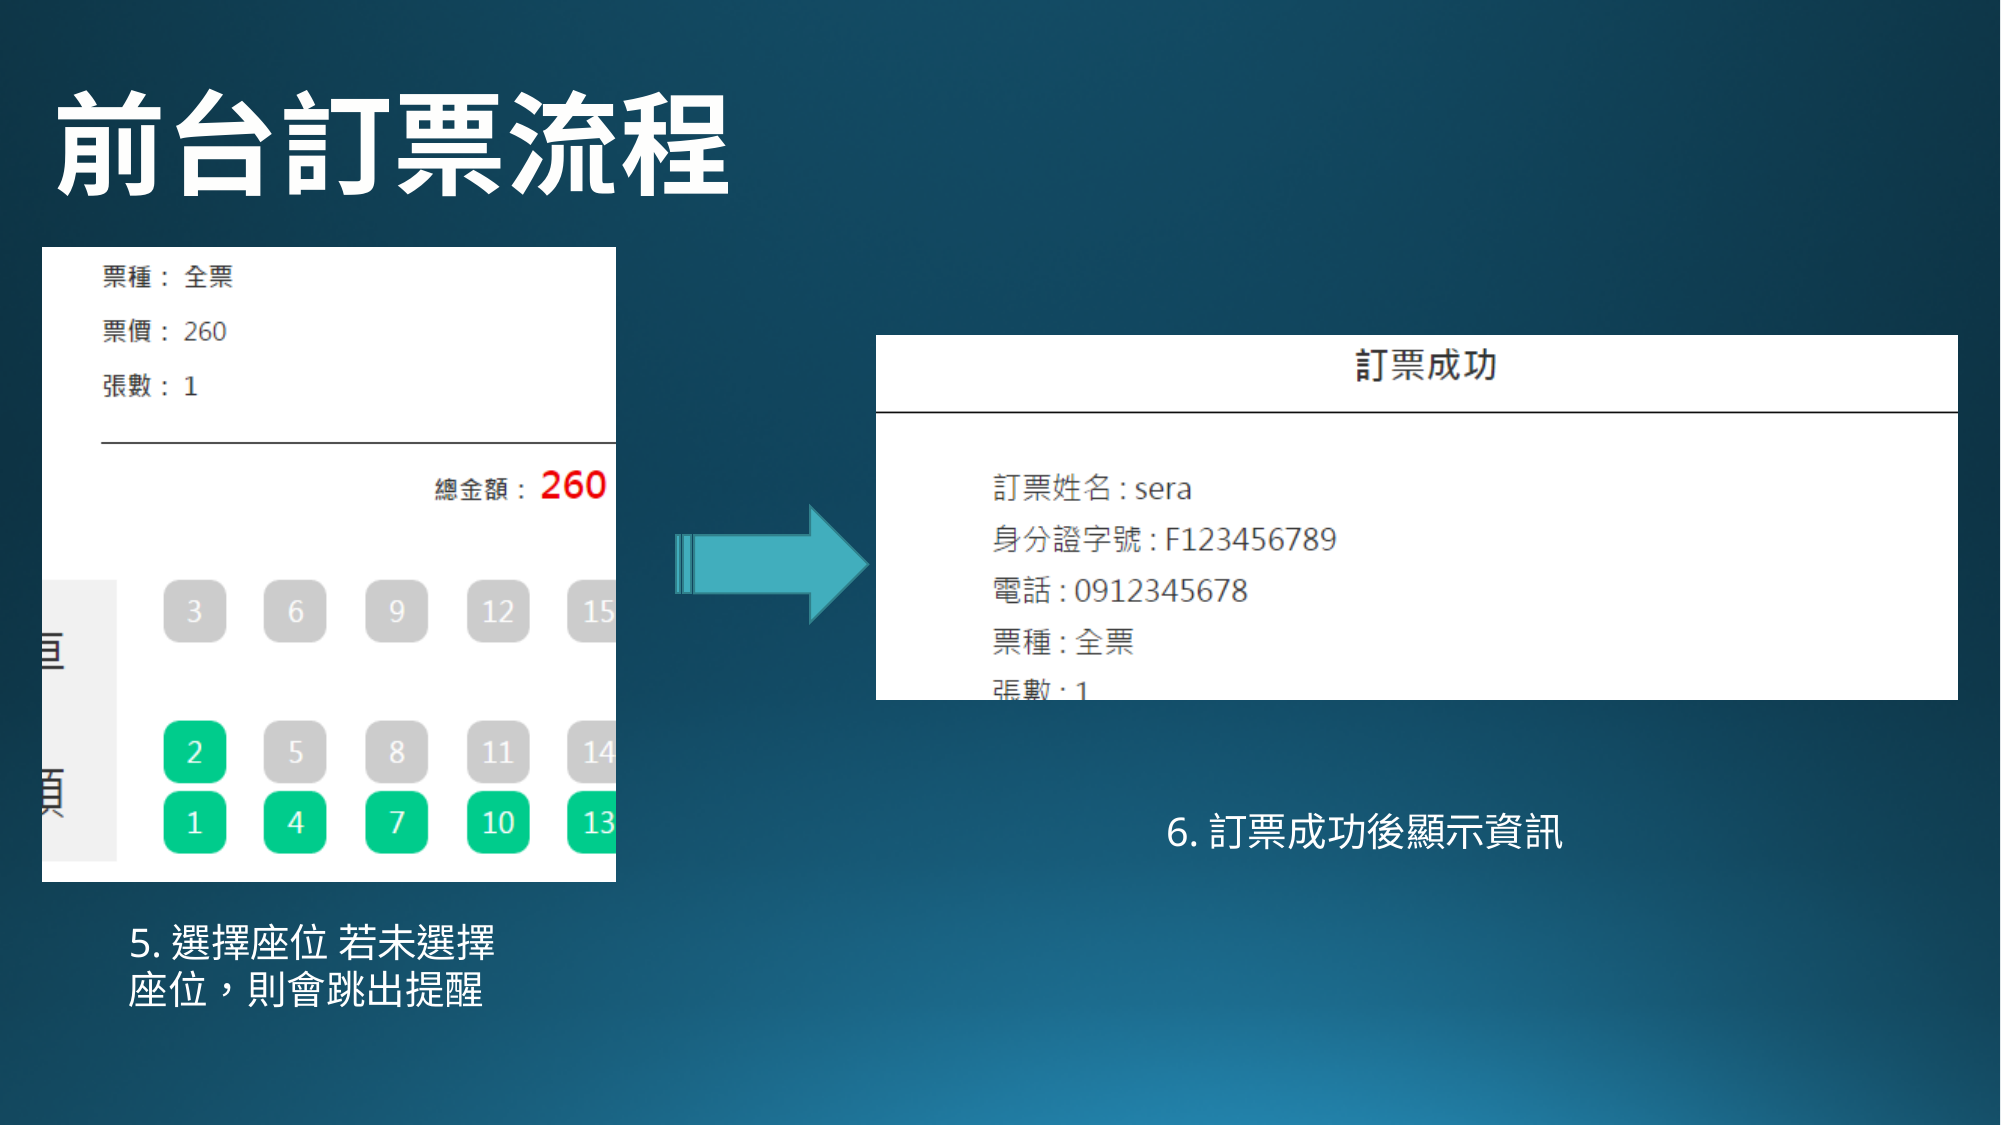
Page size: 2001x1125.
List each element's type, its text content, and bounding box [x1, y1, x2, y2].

text_box [682, 534, 692, 594]
text_box [693, 503, 870, 625]
text_box [675, 534, 681, 594]
text_box 5.選擇座位 若未選擇座位，則會跳出提醒 [114, 910, 544, 1020]
picture [0, 0, 2001, 1125]
text_box 前台訂票流程 [38, 66, 749, 217]
text_box 6.訂票成功後顯示資訊 [1151, 799, 1581, 862]
